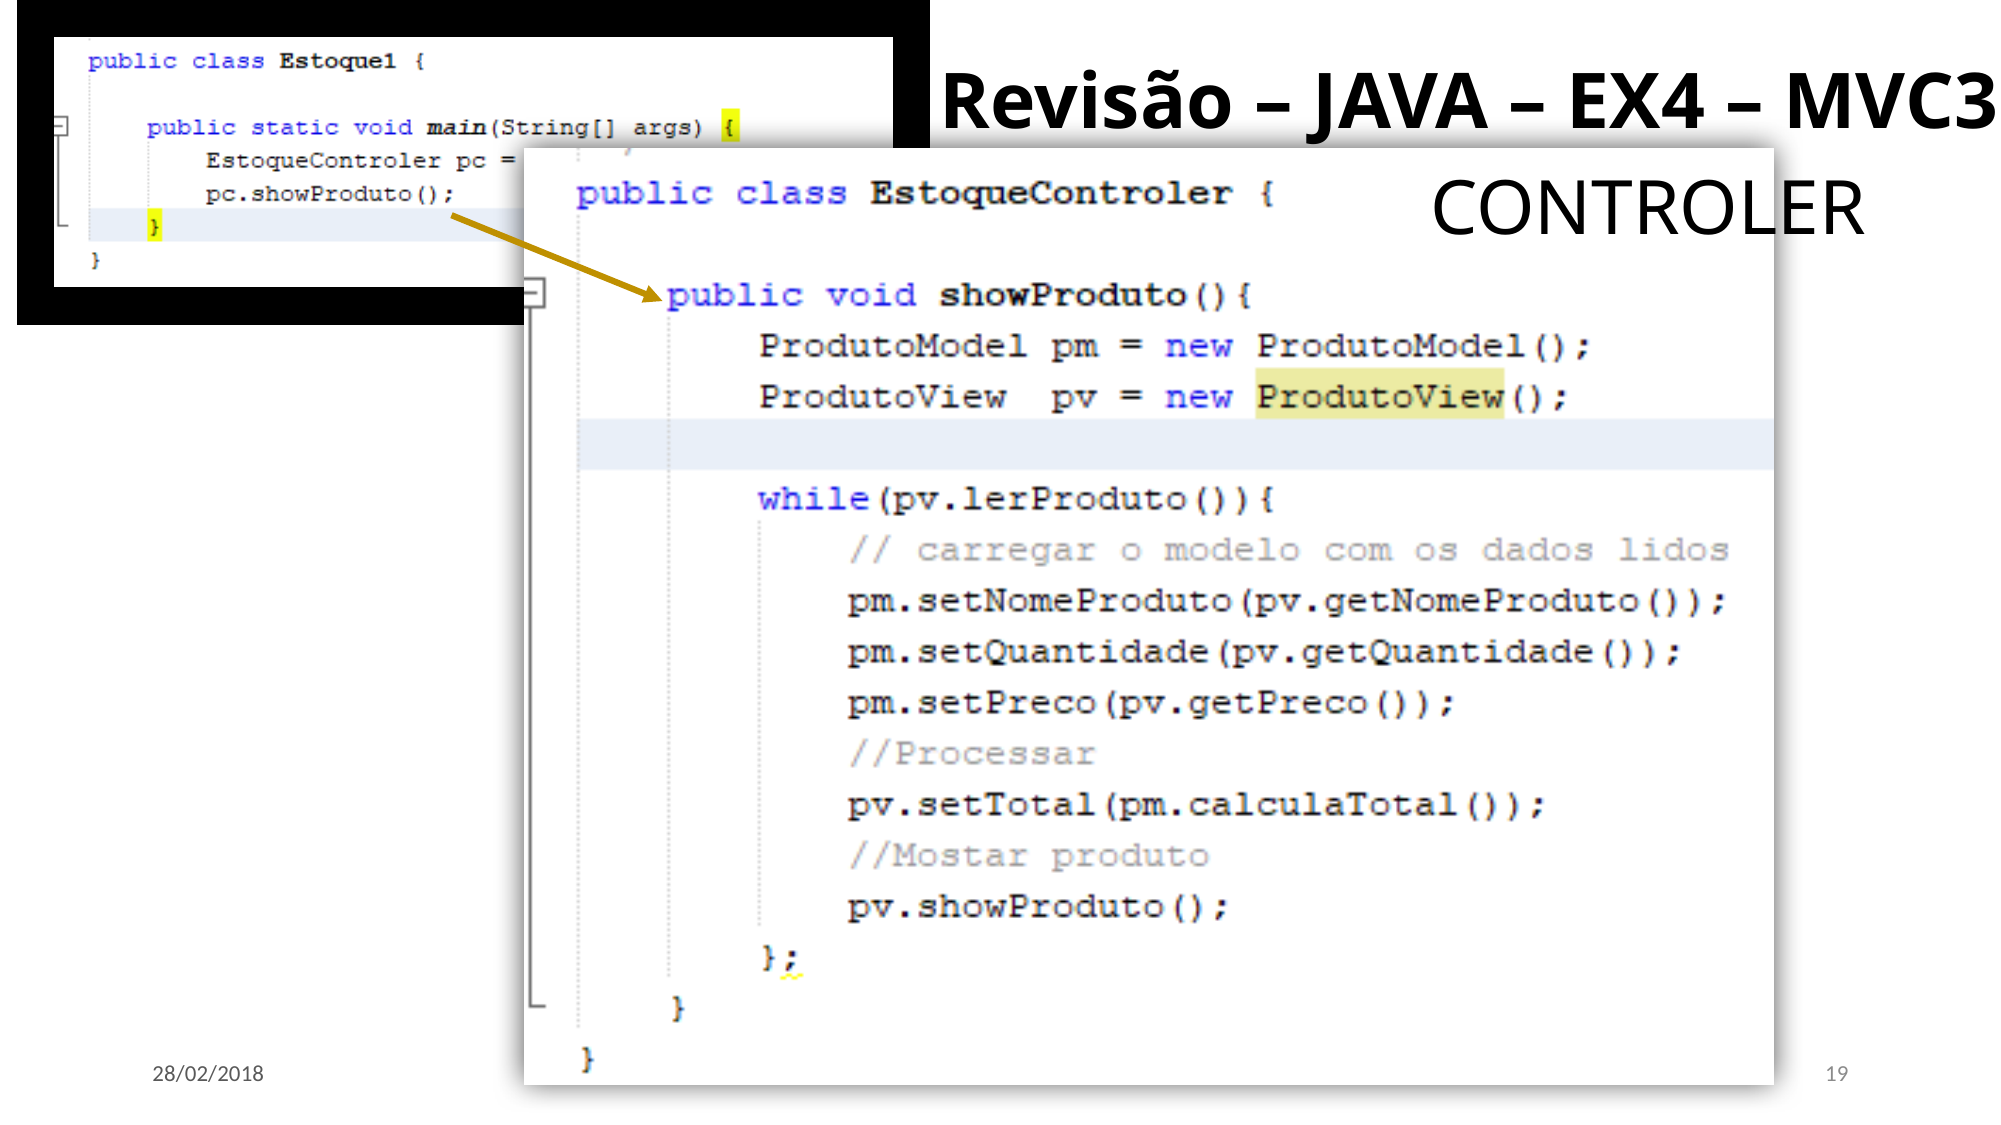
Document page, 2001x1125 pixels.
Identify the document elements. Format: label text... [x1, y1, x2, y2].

title Revisão – JAVA – EX4 – MVC3 [924, 27, 2000, 180]
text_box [451, 215, 663, 301]
picture [54, 37, 1774, 1085]
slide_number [137, 1042, 524, 1103]
slide_number 19 [1772, 1042, 1864, 1103]
text_box CONTROLER [1774, 152, 1882, 257]
